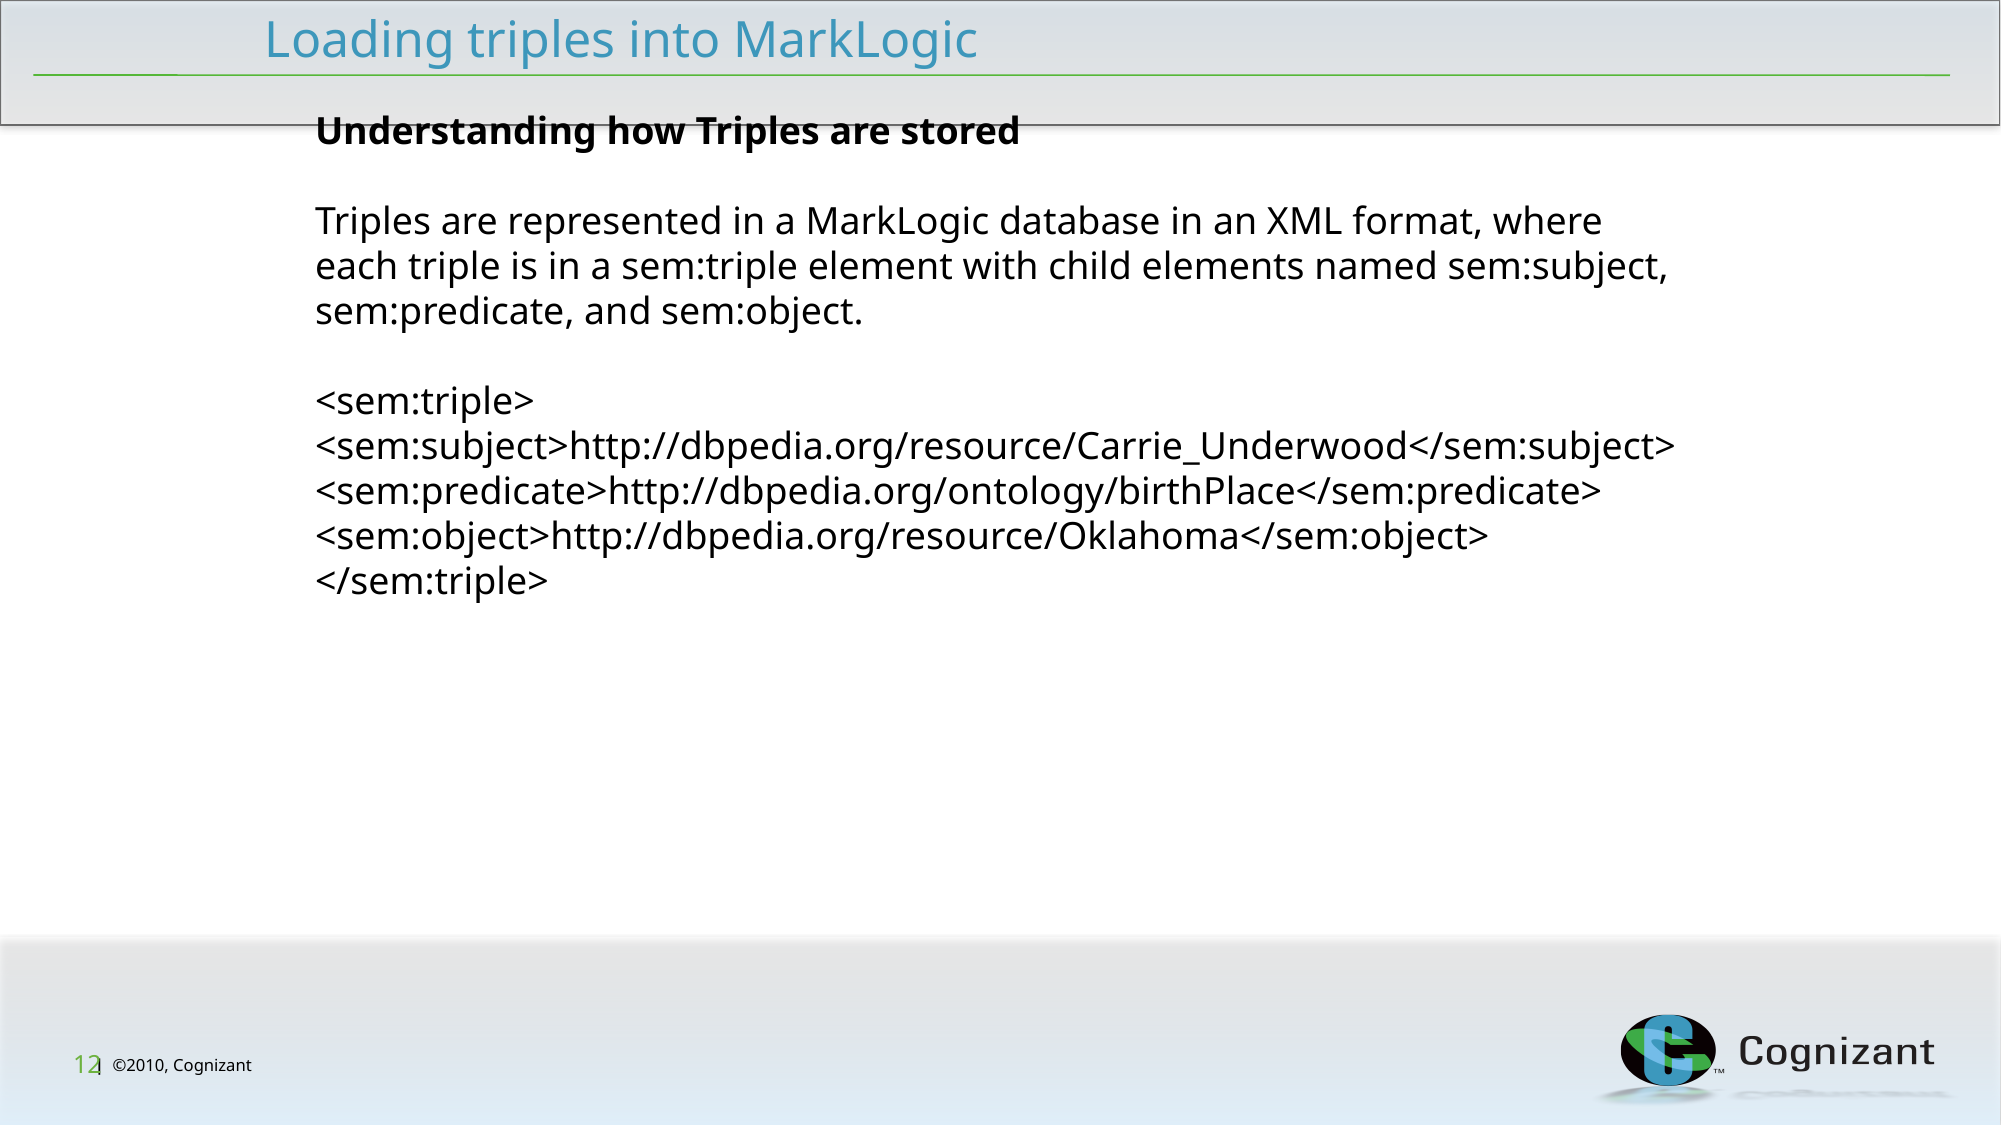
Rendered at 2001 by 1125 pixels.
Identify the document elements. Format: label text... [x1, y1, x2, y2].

picture [1553, 1006, 1984, 1125]
list Understanding how Triples are stored Triples are represented in a MarkLogic database in an XML format, where each triple is in a sem:triple element with child elements named sem:subject, sem:predicate, and sem:object. <sem:triple> <sem:subject>http://dbpedia.org/resource/Carrie_Underwood</sem:subject> <sem:predicate>http://dbpedia.org/ontology/birthPlace</sem:predicate> <sem:object>http://dbpedia.org/resource/Oklahoma</sem:object> </sem:triple> [299, 99, 1701, 963]
title Loading triples into MarkLogic [249, 0, 1701, 76]
slide_number 12 [16, 1037, 117, 1113]
